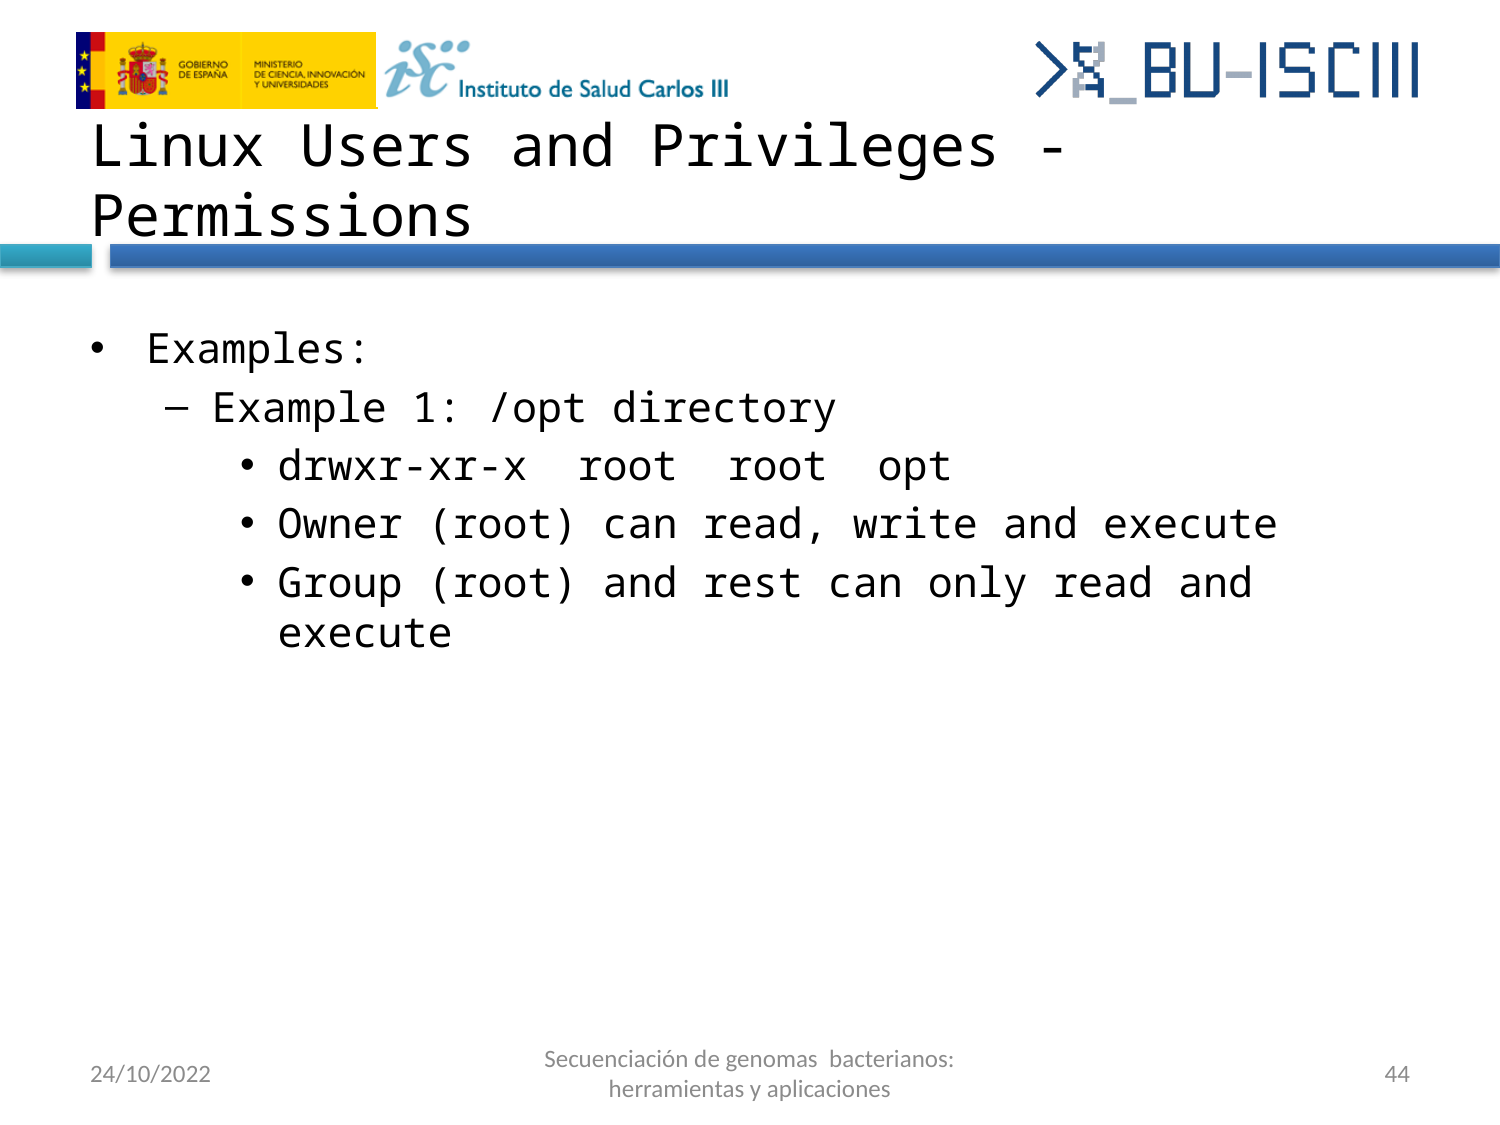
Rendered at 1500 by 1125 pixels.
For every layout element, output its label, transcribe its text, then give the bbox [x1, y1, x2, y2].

list Examples: Example 1: /opt directory drwxr-xr-x root root opt Owner (root) can read, write and execute Group (root) and rest can only read and execute [75, 314, 1425, 1005]
title Linux Users and Privileges - Permissions [75, 113, 1425, 244]
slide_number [75, 1042, 425, 1103]
picture [76, 32, 809, 109]
slide_number 44 [1074, 1042, 1425, 1103]
picture [1021, 0, 1436, 138]
footer Secuenciación de genomas bacterianos: herramientas y aplicaciones [512, 1042, 988, 1103]
